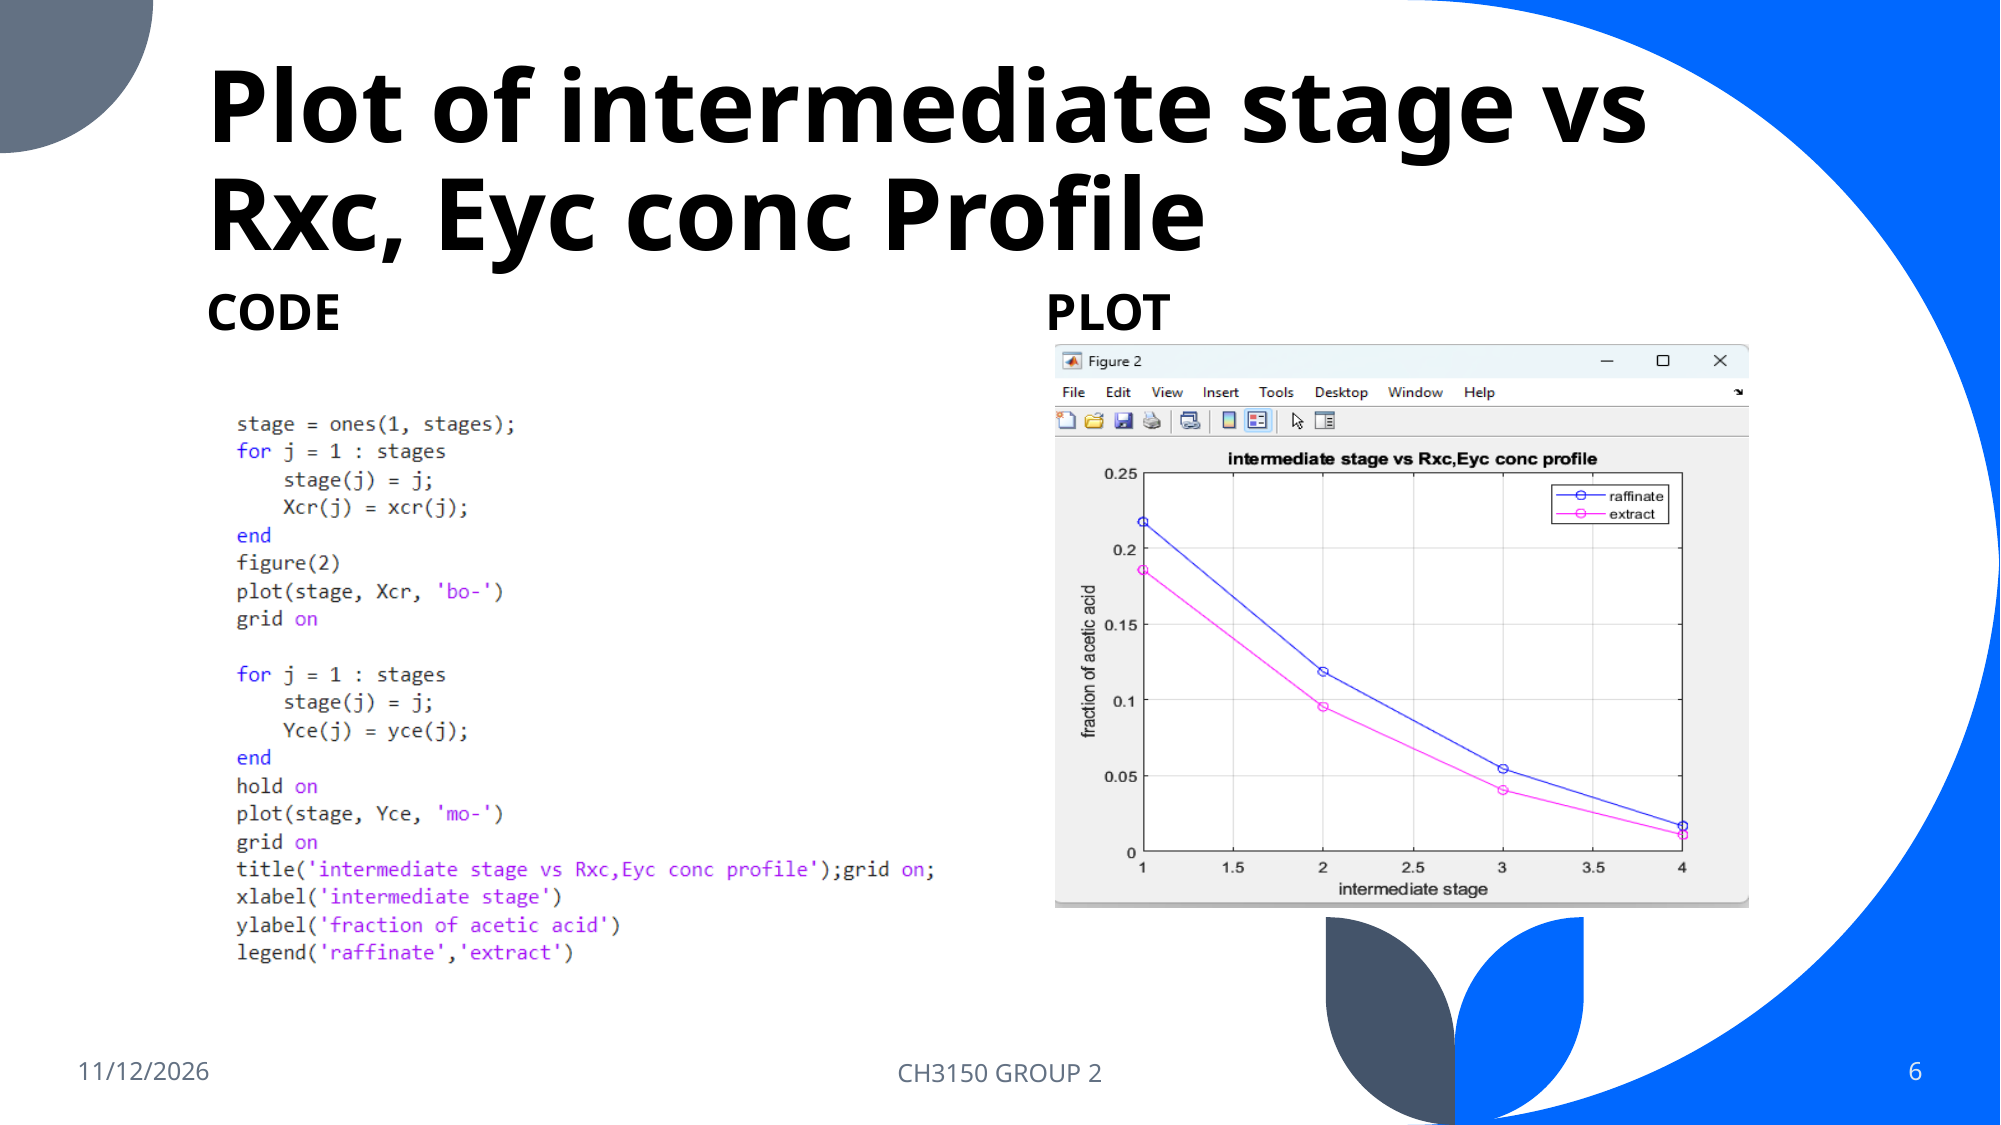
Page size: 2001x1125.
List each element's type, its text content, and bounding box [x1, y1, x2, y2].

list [232, 414, 982, 979]
slide_number 6 [1665, 1042, 1938, 1103]
footer CH3150 GROUP 2 [662, 1042, 1338, 1103]
list CODE [191, 279, 957, 366]
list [1055, 344, 1749, 908]
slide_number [62, 1042, 513, 1103]
list PLOT [1030, 279, 1796, 366]
title Plot of intermediate stage vs Rxc, Eyc conc Profile [191, 62, 1796, 280]
